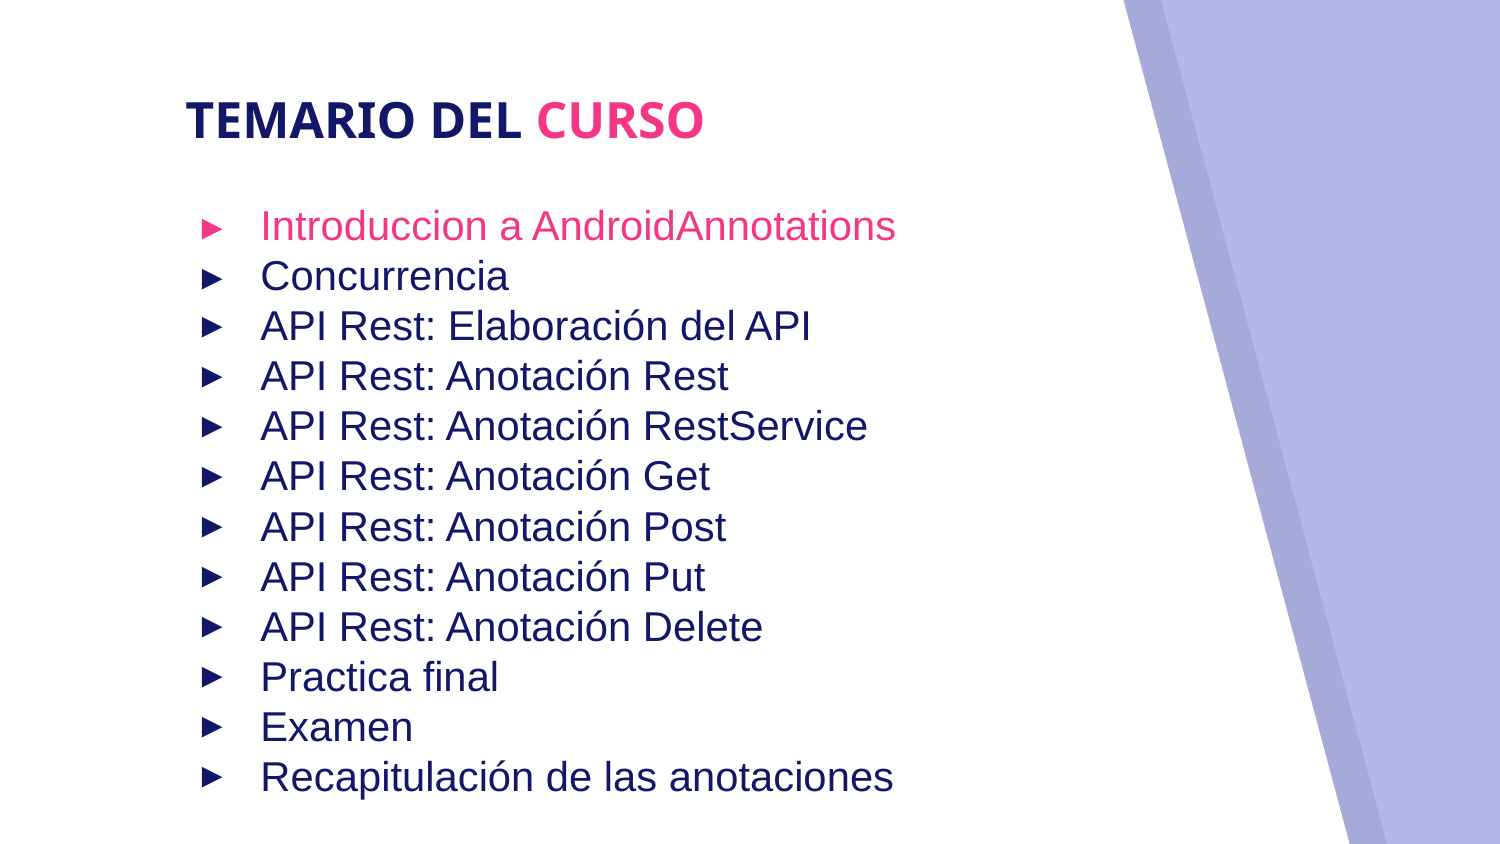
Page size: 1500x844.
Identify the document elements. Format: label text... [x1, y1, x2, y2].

list Introduccion a AndroidAnnotations Concurrencia API Rest: Elaboración del API API Rest: Anotación Rest API Rest: Anotación RestService API Rest: Anotación Get API Rest: Anotación Post API Rest: Anotación Put API Rest: Anotación Delete Practica final Examen Recapitulación de las anotaciones [170, 184, 1330, 760]
title TEMARIO DEL CURSO [170, 83, 1044, 164]
